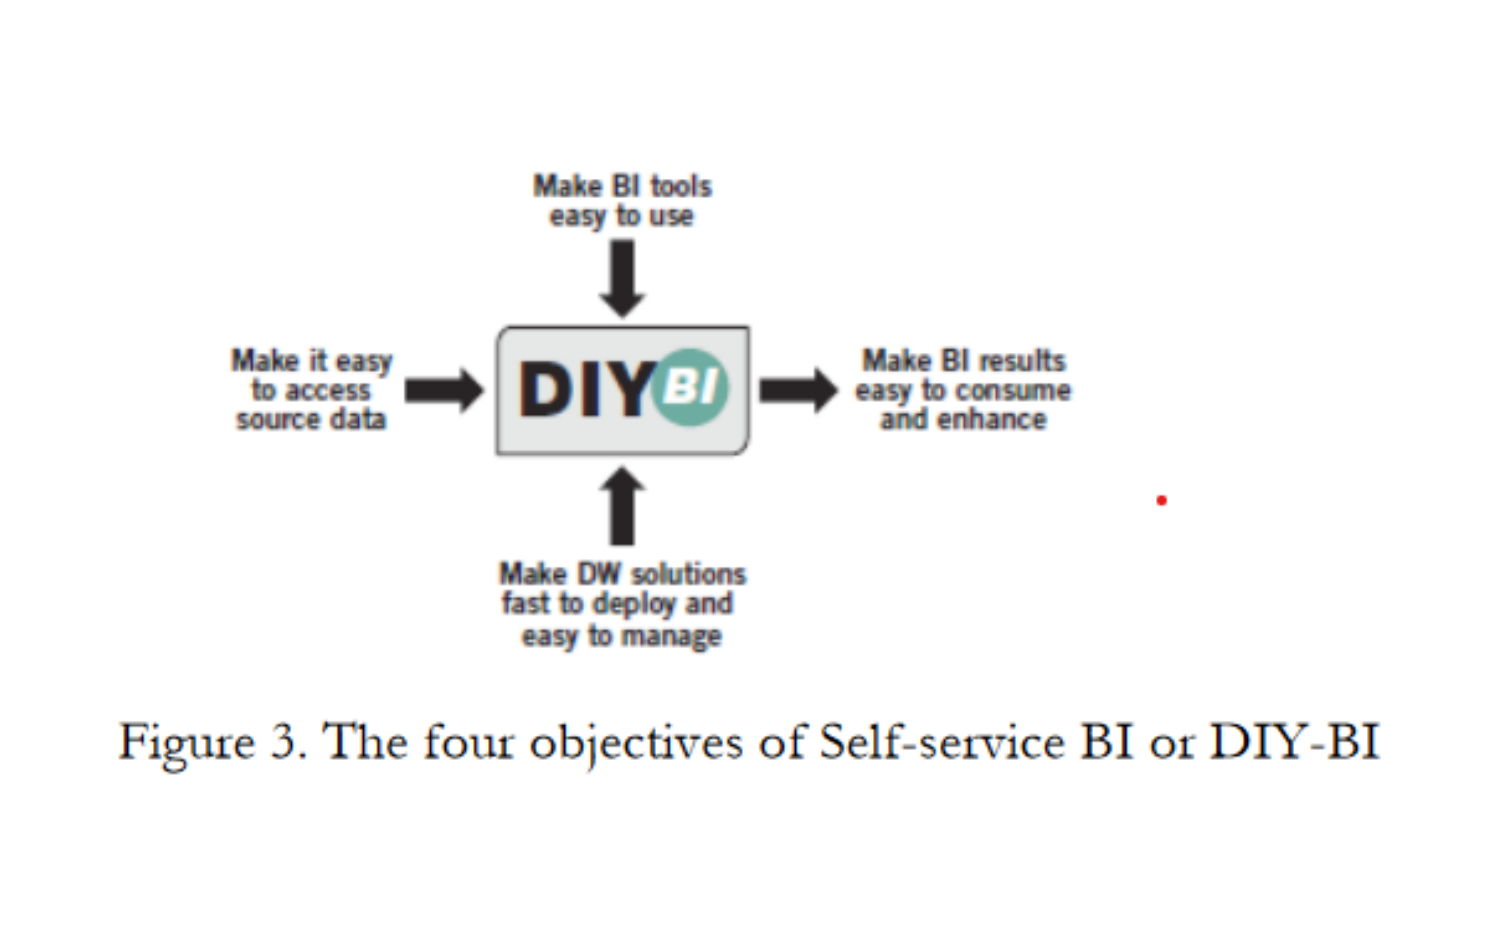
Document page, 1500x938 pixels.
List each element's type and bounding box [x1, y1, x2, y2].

picture [74, 80, 1449, 807]
